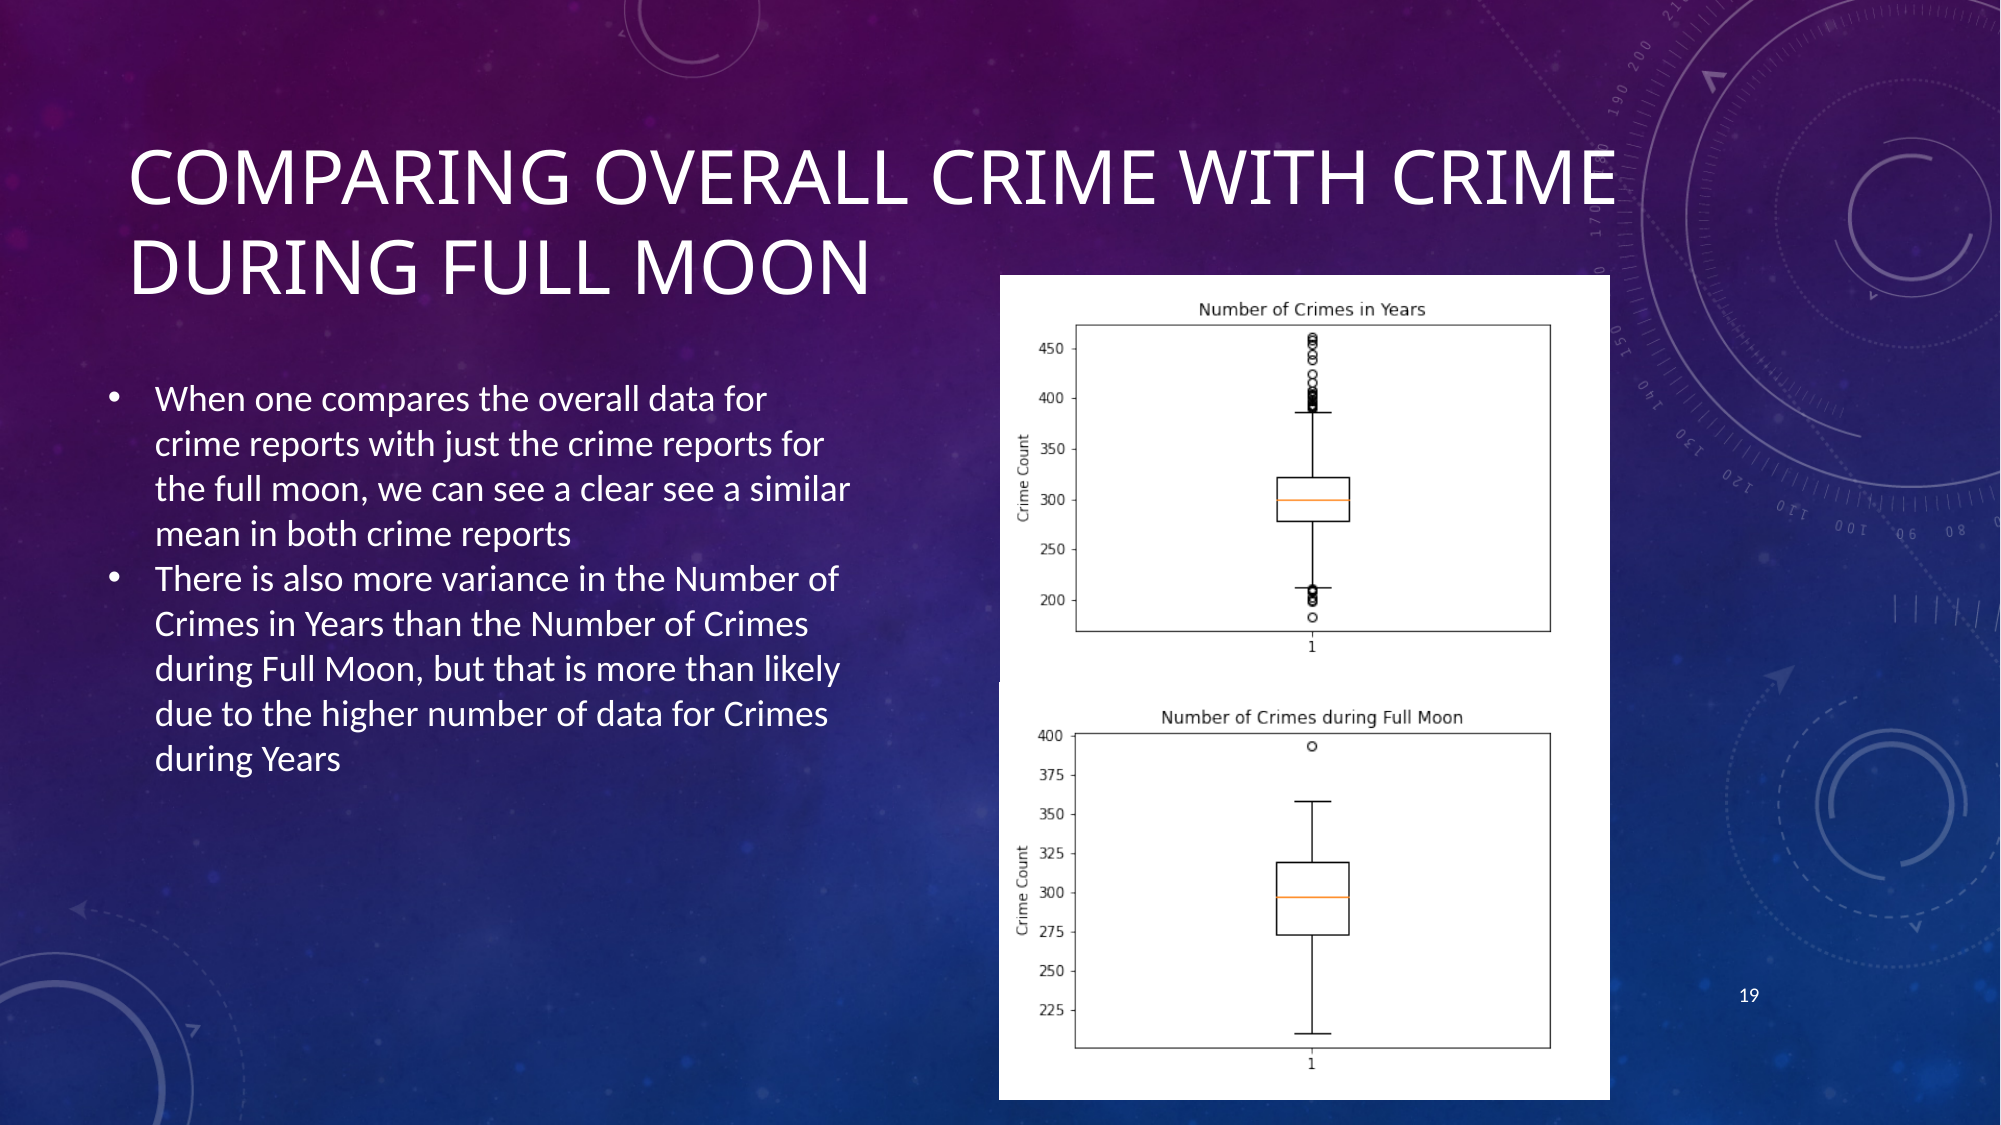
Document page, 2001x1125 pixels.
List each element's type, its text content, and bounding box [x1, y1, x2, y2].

title Comparing Overall Crime with Crime during full moon [112, 99, 1775, 339]
slide_number 19 [1684, 963, 1775, 1025]
picture [0, 0, 2001, 1125]
text_box When one compares the overall data for crime reports with just the crime reports for the full moon, we can see a clear see a similar mean in both crime reports There is also more variance in the Number of Crimes in Years than the Number of Crimes during Full Moon, but that is more than likely due to the higher number of data for Crimes during Years [93, 366, 873, 787]
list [999, 274, 1611, 681]
